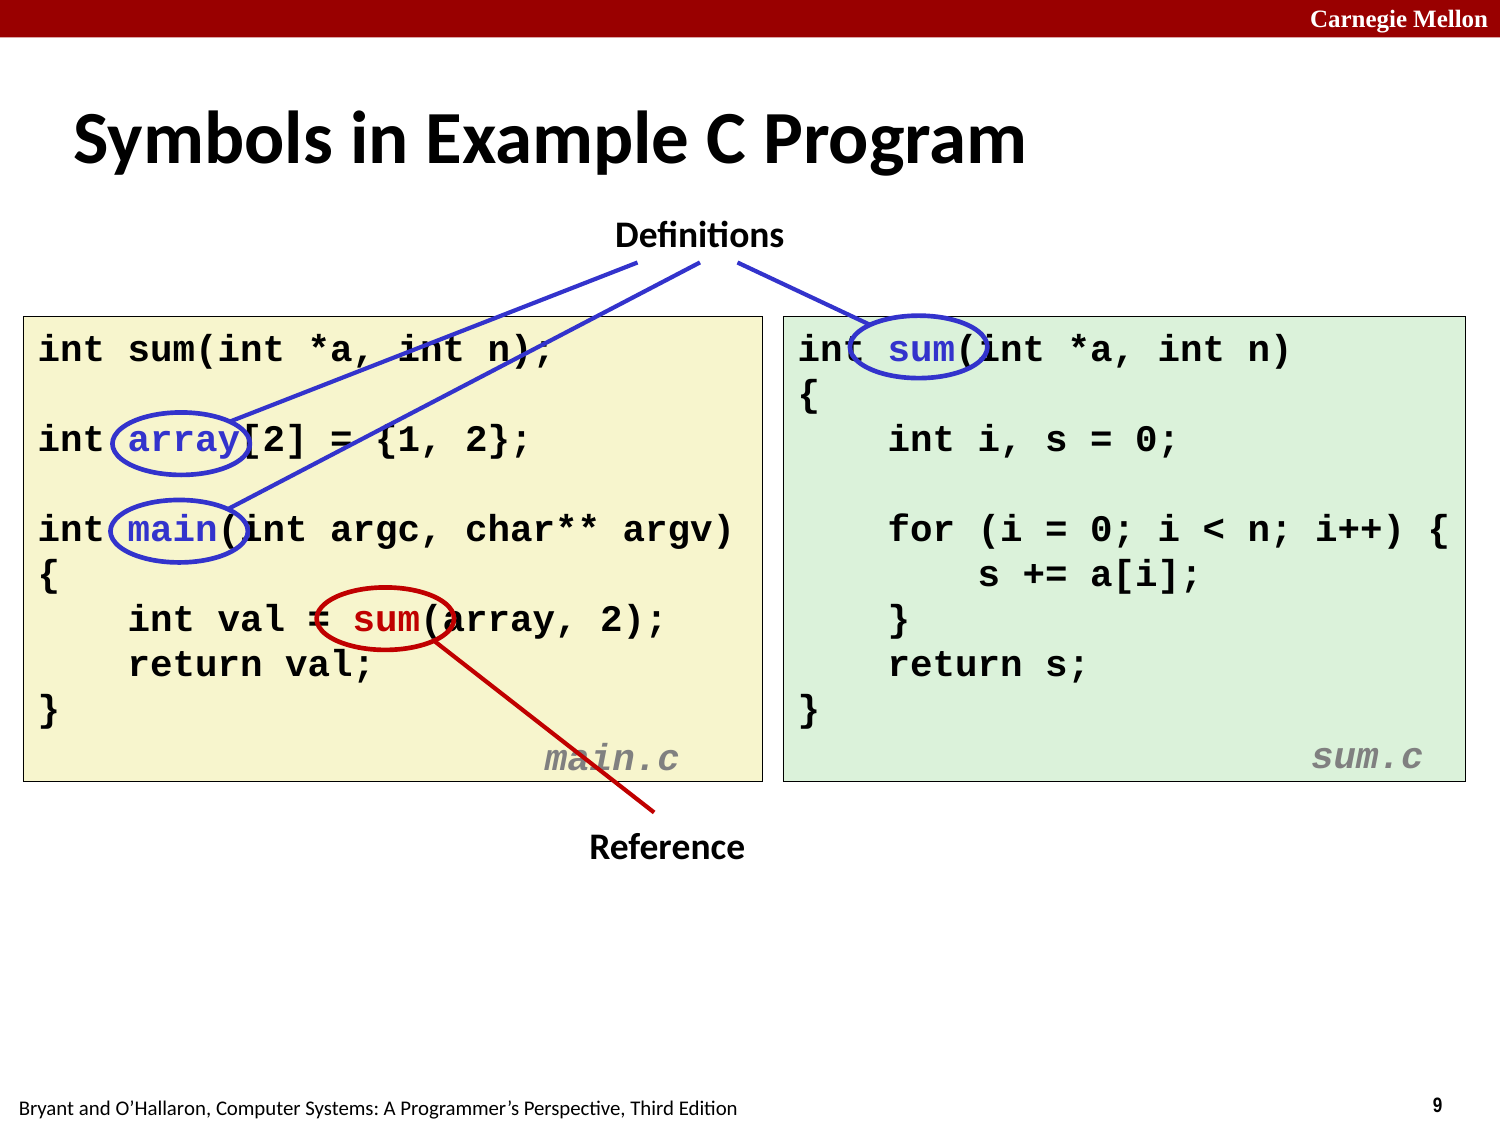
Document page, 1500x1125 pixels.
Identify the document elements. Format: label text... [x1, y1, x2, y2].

text_box sum.c [1296, 727, 1439, 785]
text_box int sum(int *a, int n); int array[2] = {1, 2}; int main(int argc, char** argv) { int val = sum(array, 2); return val; } [22, 316, 763, 782]
text_box Definitions [600, 202, 800, 262]
text_box int sum(int *a, int n) { int i, s = 0; for (i = 0; i < n; i++) { s += a[i]; } return s; } [782, 316, 1466, 782]
text_box [110, 499, 248, 563]
text_box [112, 412, 222, 475]
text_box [227, 262, 701, 510]
text_box [849, 315, 988, 379]
text_box main.c [659, 728, 695, 787]
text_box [737, 262, 871, 326]
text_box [433, 640, 655, 813]
text_box [316, 587, 455, 650]
title Symbols in Example C Program [58, 71, 1305, 197]
text_box Reference [574, 814, 761, 875]
